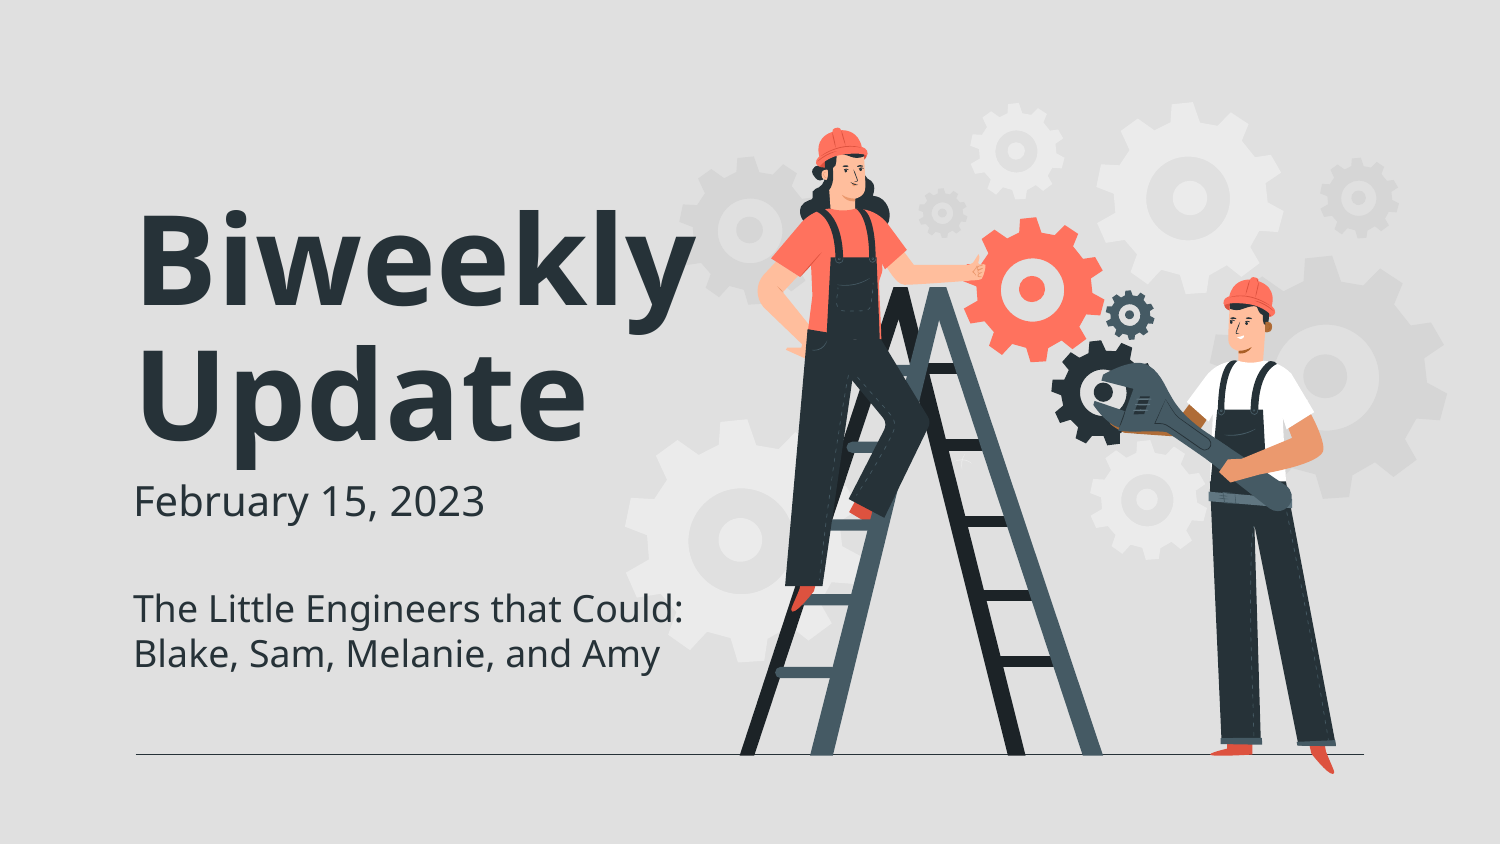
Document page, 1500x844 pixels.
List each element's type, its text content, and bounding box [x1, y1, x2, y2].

subtitle The Little Engineers that Could: Blake, Sam, Melanie, and Amy [118, 569, 619, 697]
title Biweekly Update February 15, 2023 [118, 138, 619, 569]
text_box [624, 101, 1448, 775]
